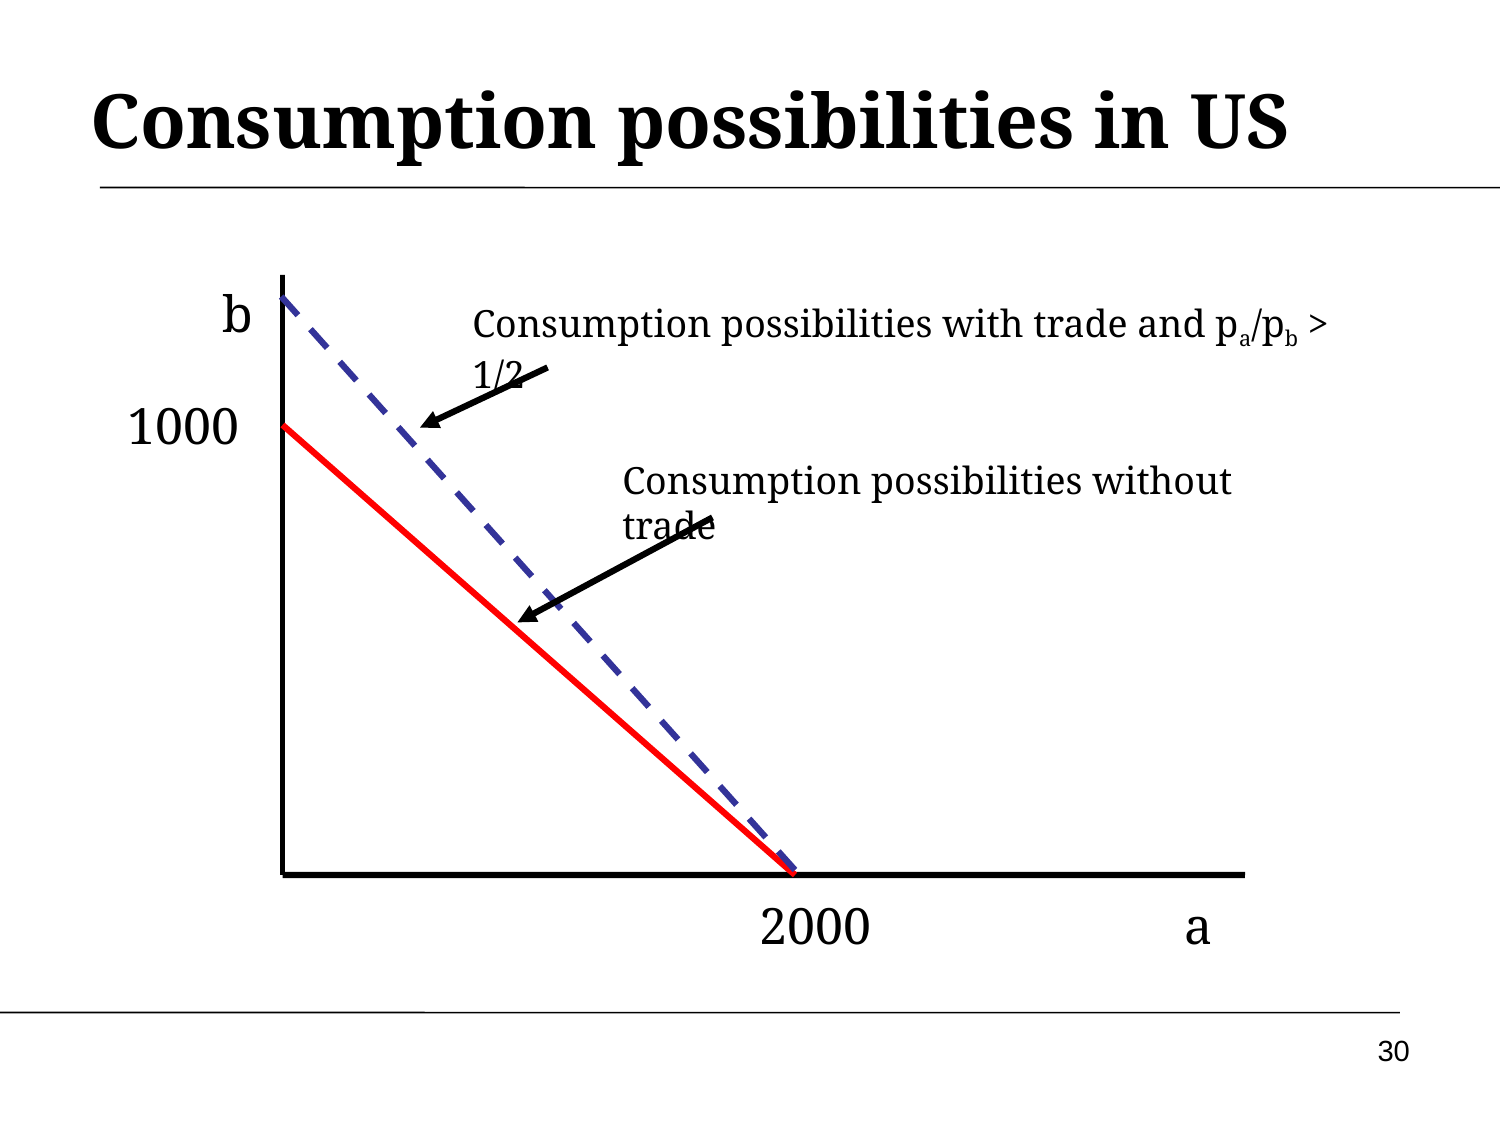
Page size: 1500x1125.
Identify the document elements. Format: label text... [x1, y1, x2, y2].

text_box b [207, 274, 270, 350]
text_box [517, 517, 713, 623]
text_box 2000 [745, 887, 923, 963]
slide_number 30 [1074, 1024, 1426, 1103]
text_box [420, 367, 548, 428]
text_box 1000 [112, 387, 270, 463]
text_box a [1170, 887, 1245, 963]
title Consumption possibilities in US [74, 49, 1426, 188]
text_box Consumption possibilities with trade and pa/pb > 1/2 [457, 292, 1375, 461]
text_box Consumption possibilities without trade [607, 449, 1343, 613]
